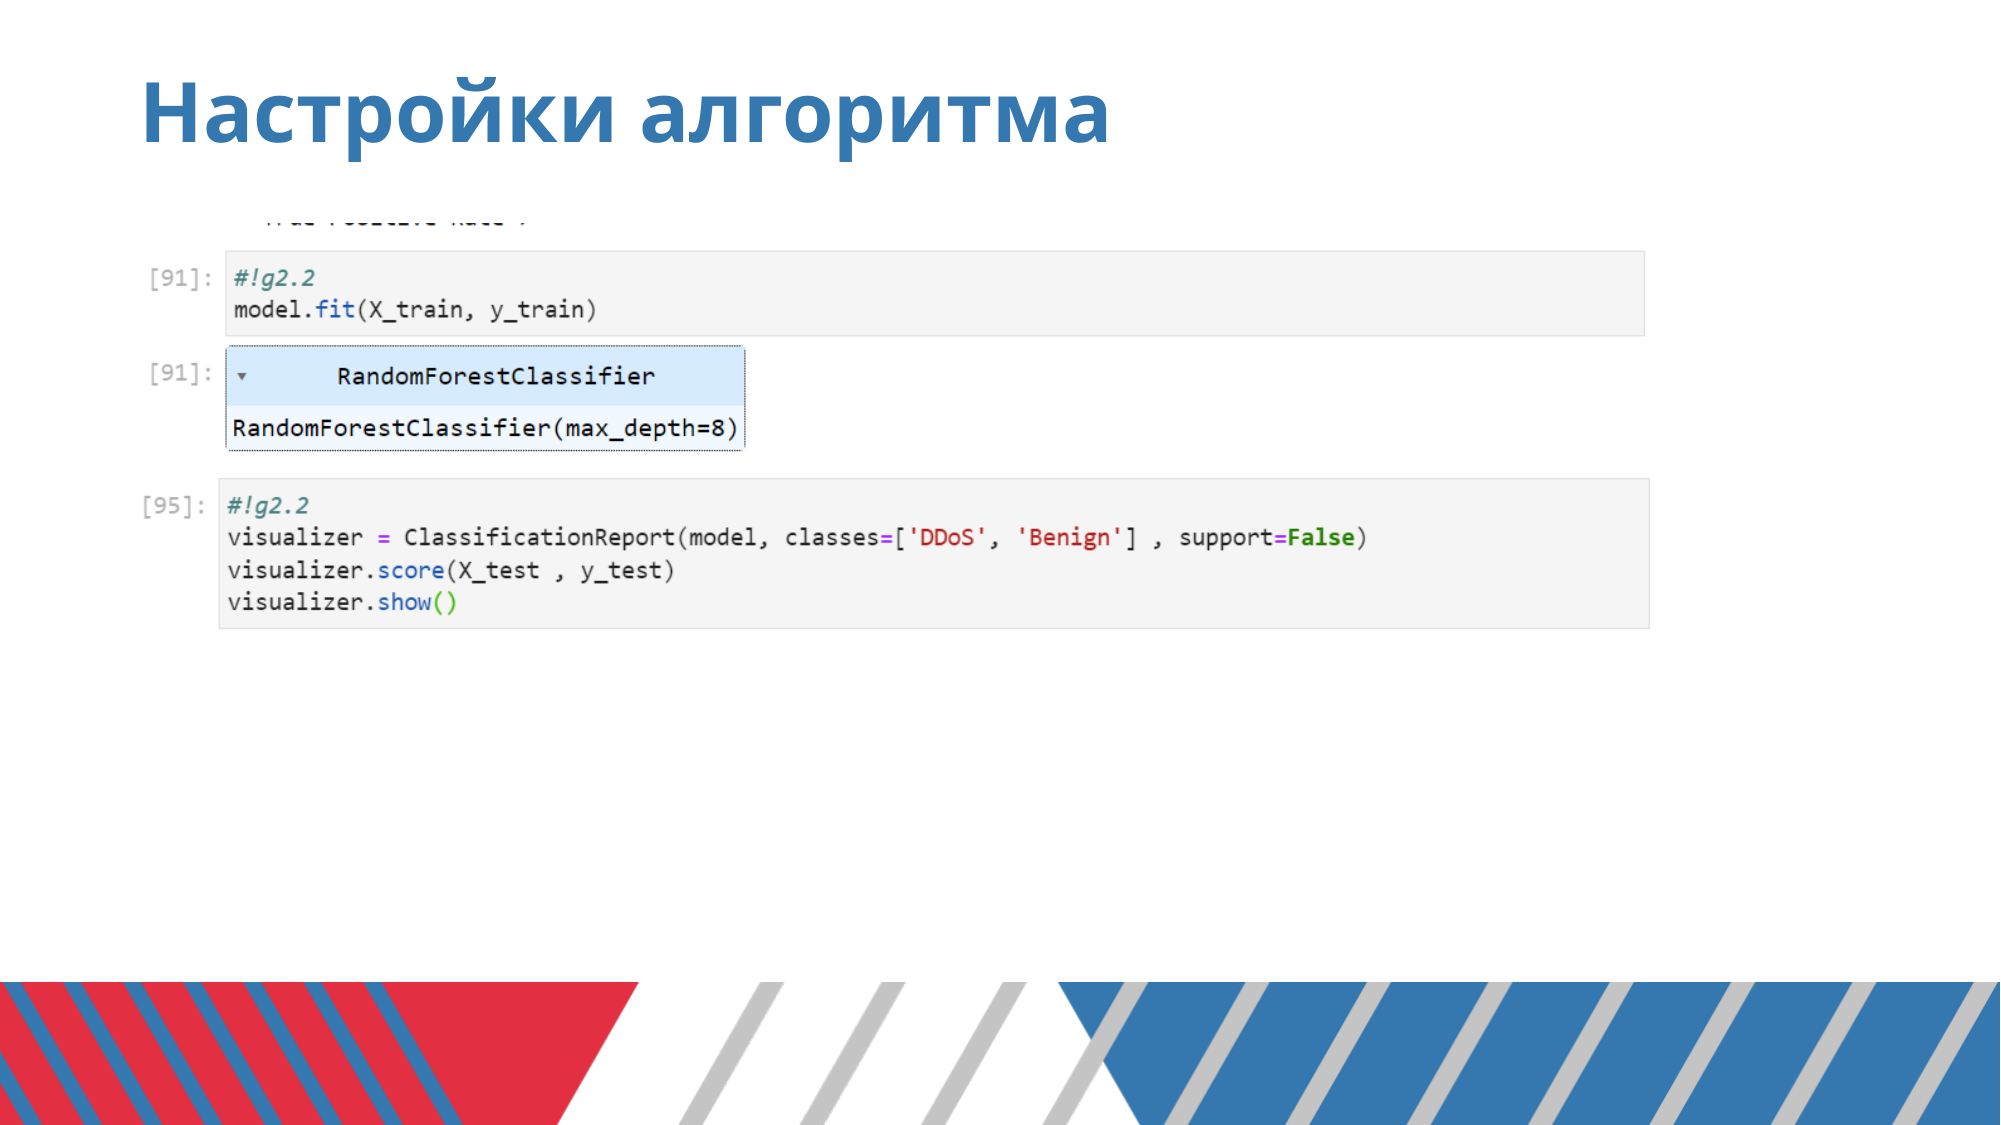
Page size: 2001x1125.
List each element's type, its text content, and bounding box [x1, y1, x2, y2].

picture [0, 982, 2000, 1125]
picture [124, 223, 1664, 633]
title Настройки алгоритма [125, 63, 1863, 224]
